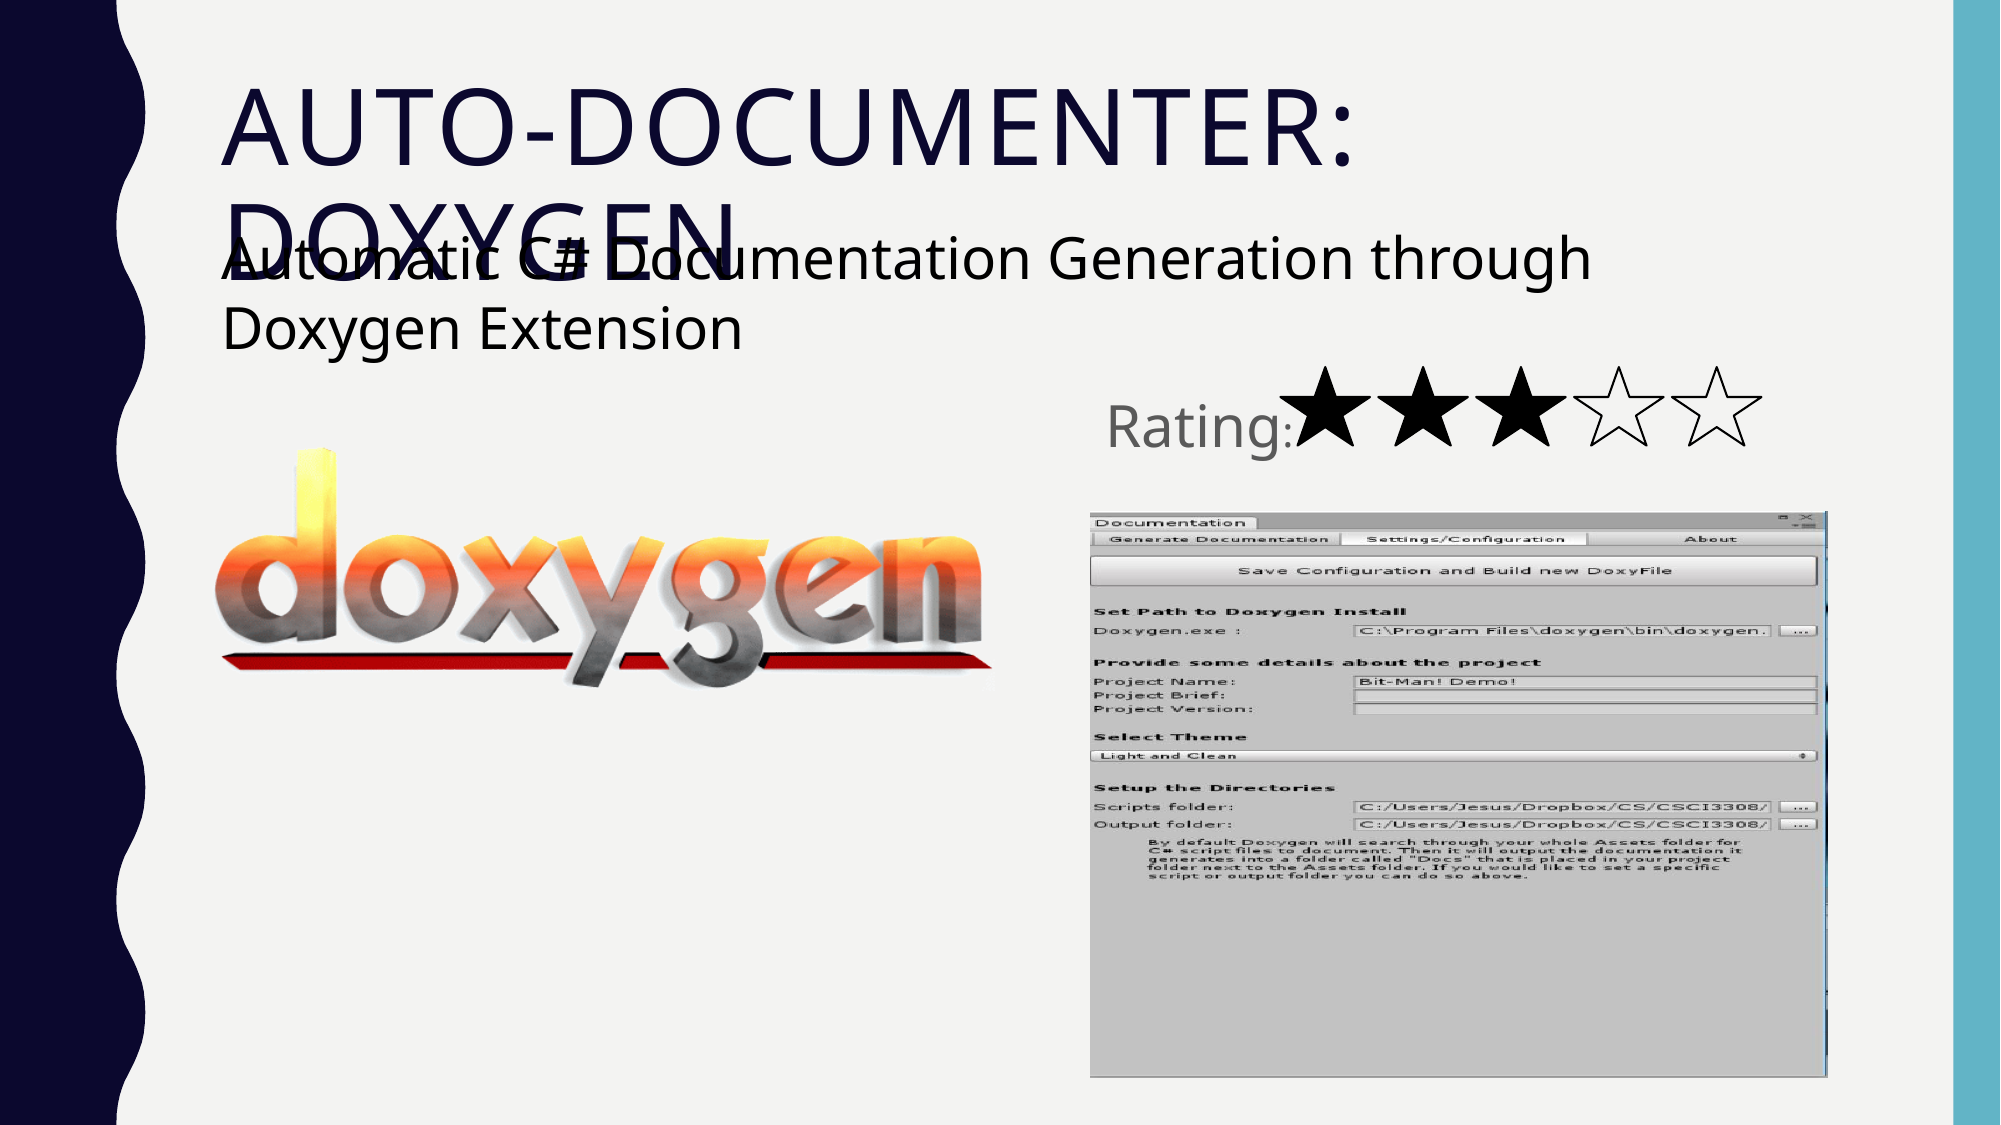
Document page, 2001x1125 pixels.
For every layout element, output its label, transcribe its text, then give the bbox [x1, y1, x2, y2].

text_box [1279, 369, 1372, 447]
title Auto-Documenter: Doxygen [206, 66, 1876, 235]
text_box [1573, 369, 1665, 447]
text_box [1377, 369, 1469, 447]
text_box [1475, 369, 1567, 447]
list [208, 445, 996, 691]
text_box [1670, 365, 1763, 447]
picture [1090, 510, 1828, 1078]
text_box Automatic C# Documentation Generation through Doxygen Extension [206, 213, 1630, 369]
list Rating: [1090, 375, 1878, 969]
